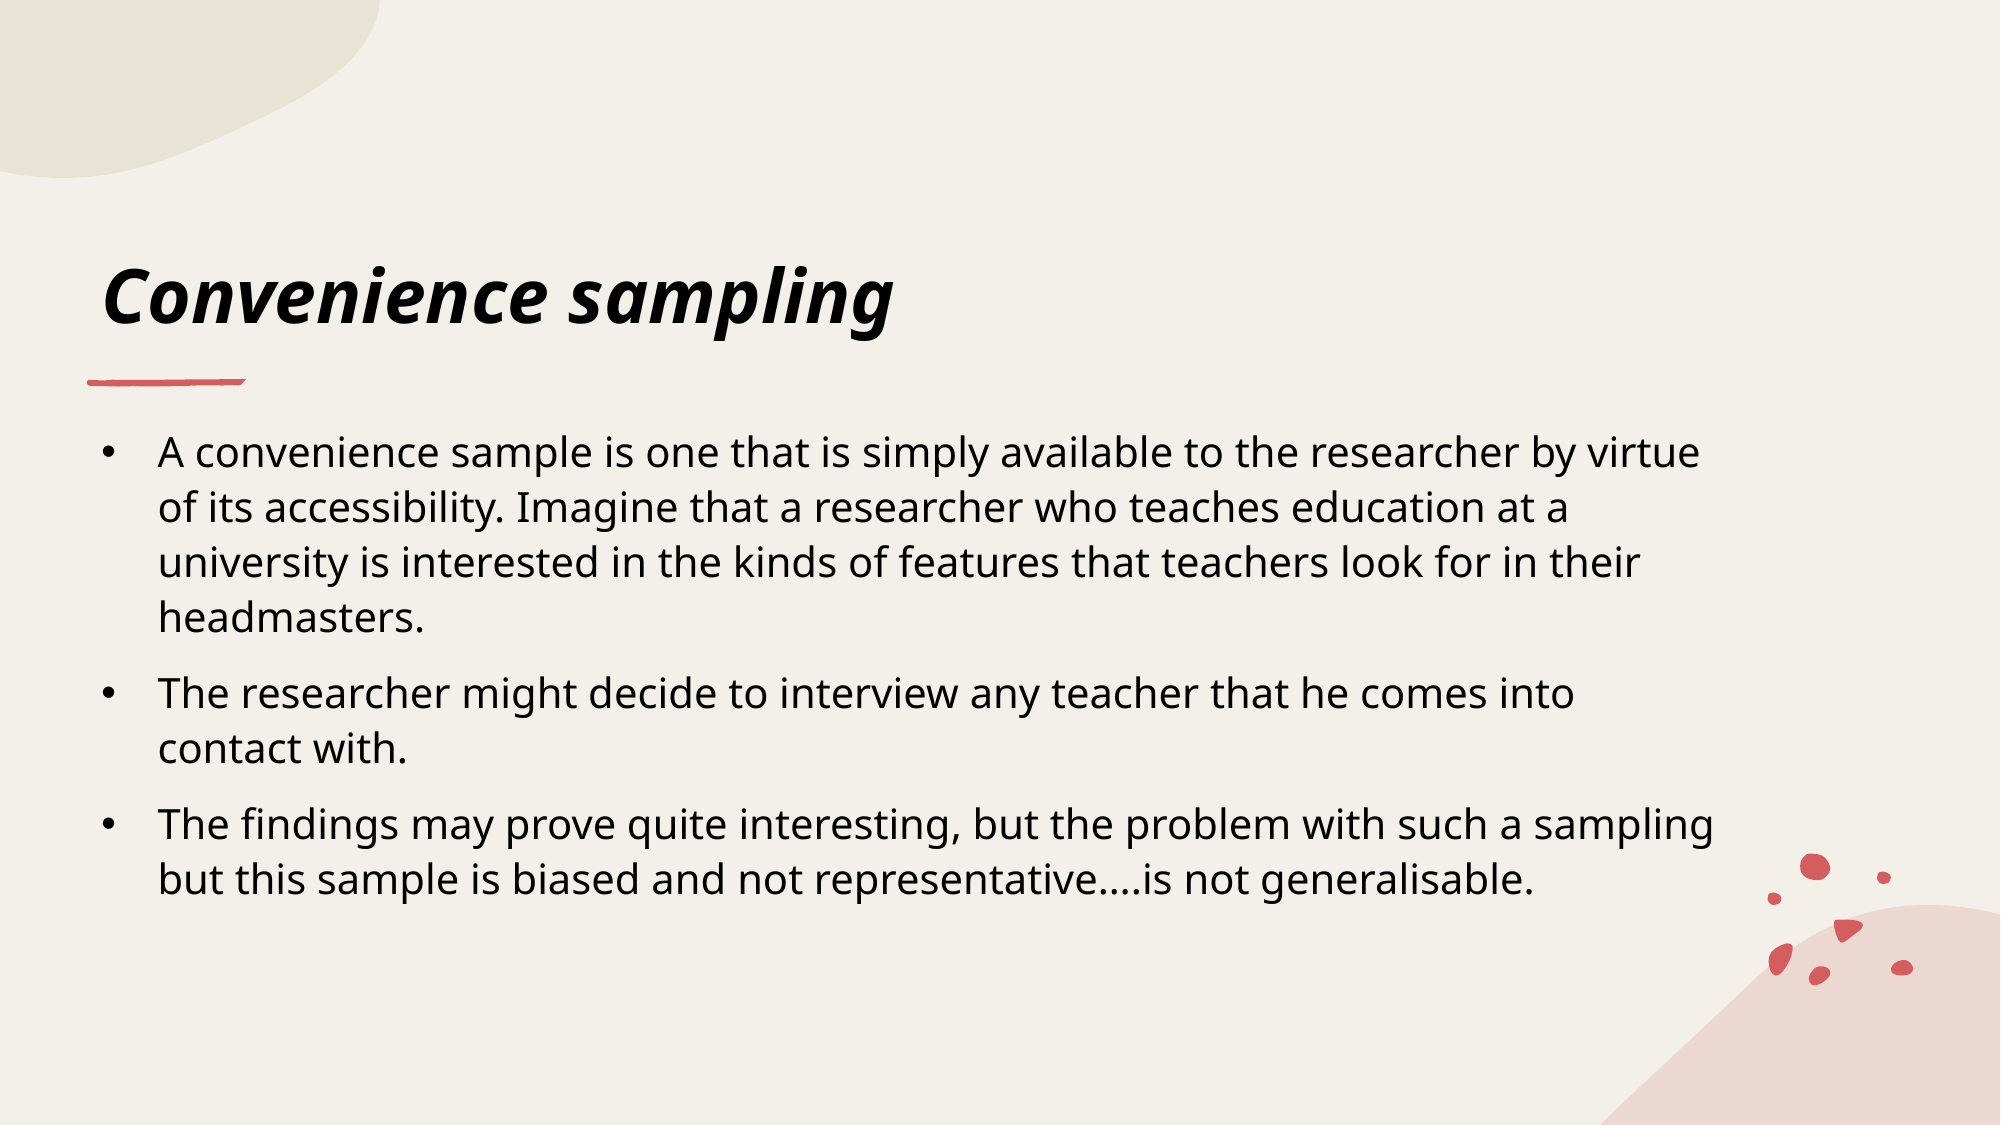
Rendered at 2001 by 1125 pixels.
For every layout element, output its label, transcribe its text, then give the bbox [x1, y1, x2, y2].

list A convenience sample is one that is simply available to the researcher by virtue of its accessibility. Imagine that a researcher who teaches education at a university is interested in the kinds of features that teachers look for in their headmasters. The researcher might decide to interview any teacher that he comes into contact with. The findings may prove quite interesting, but the problem with such a sampling but this sample is biased and not representative….is not generalisable. [86, 413, 1740, 996]
title Convenience sampling [86, 129, 1740, 347]
